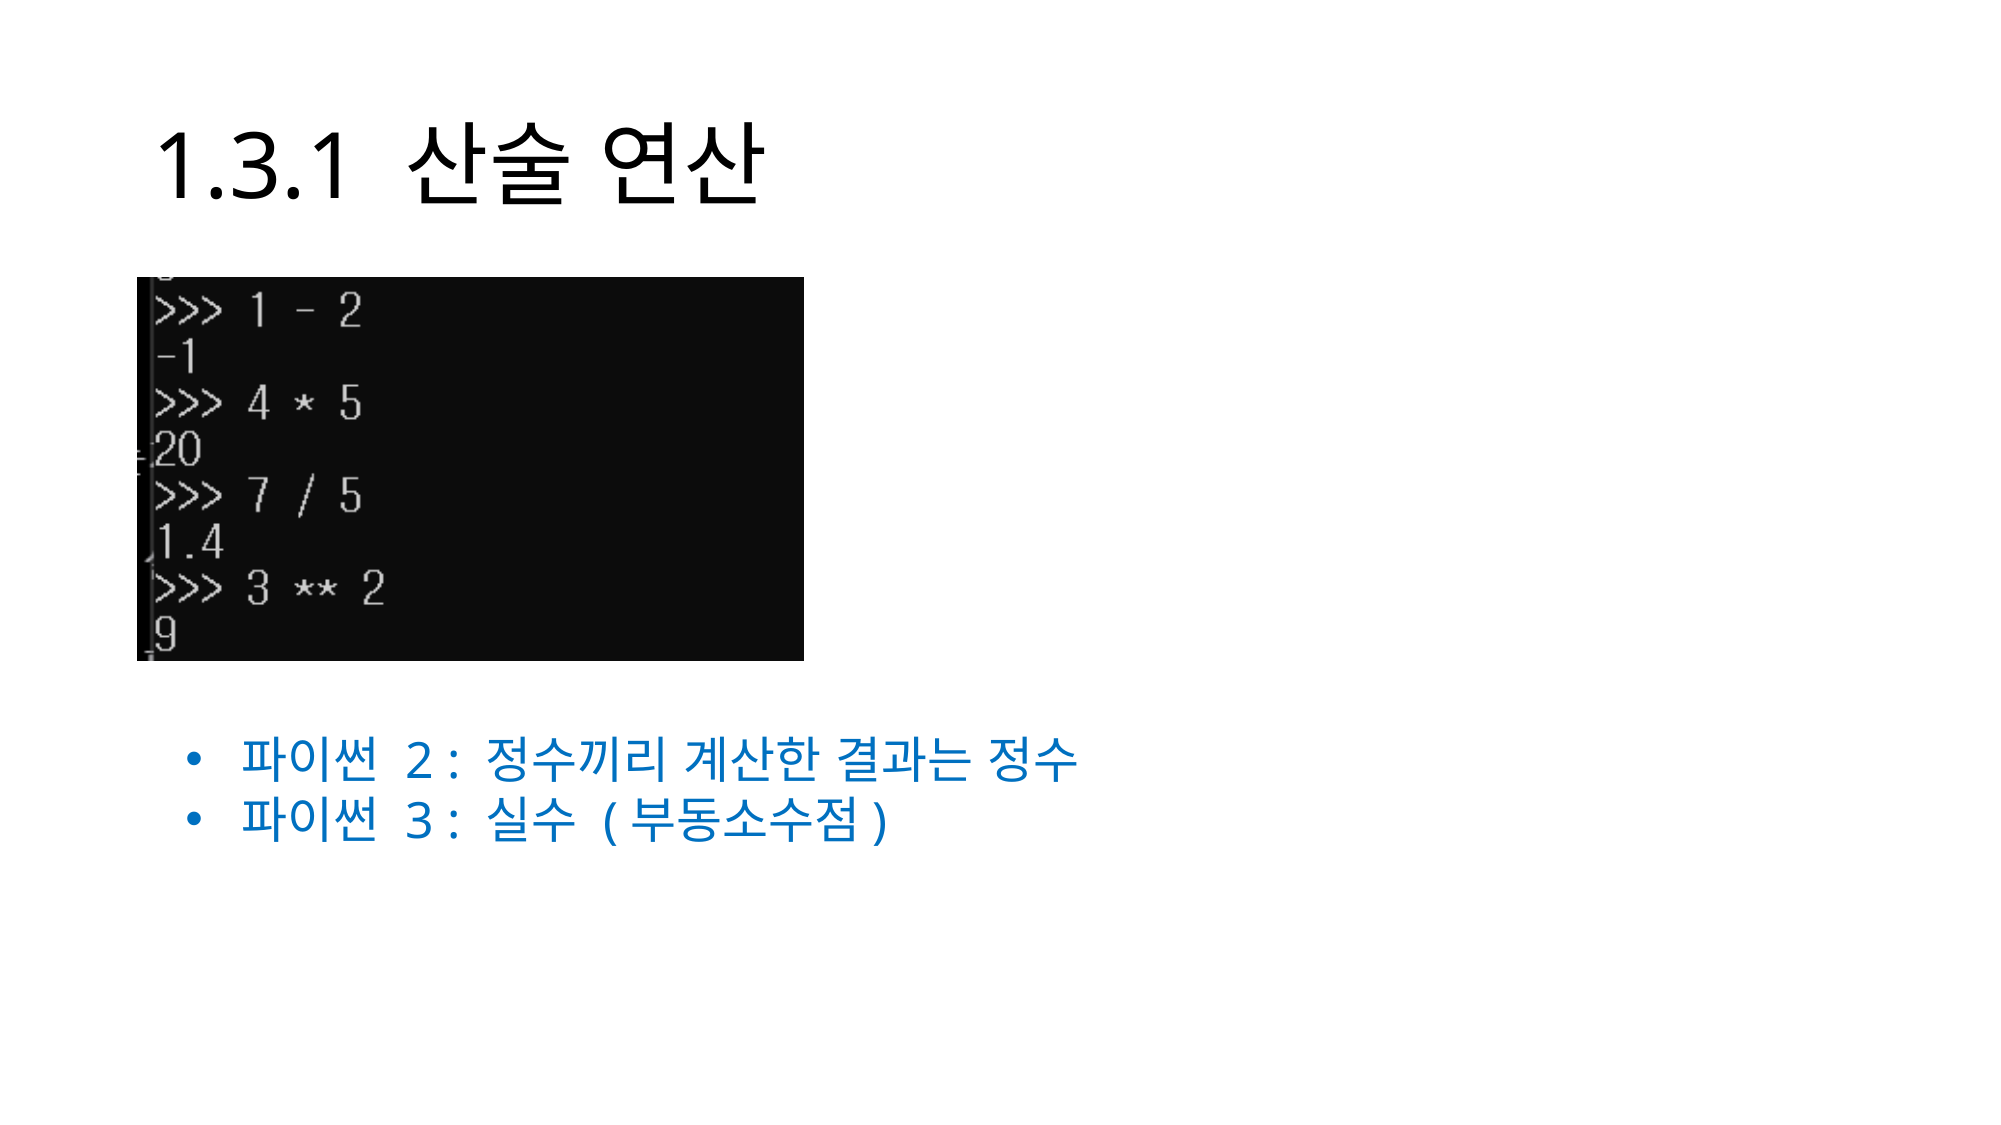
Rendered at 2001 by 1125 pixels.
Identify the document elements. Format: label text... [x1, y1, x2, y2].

title 1.3.1 산술 연산 [137, 59, 1863, 278]
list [137, 277, 804, 661]
text_box 파이썬 2 : 정수끼리 계산한 결과는 정수 파이썬 3 : 실수 (부동소수점) [170, 720, 1095, 856]
